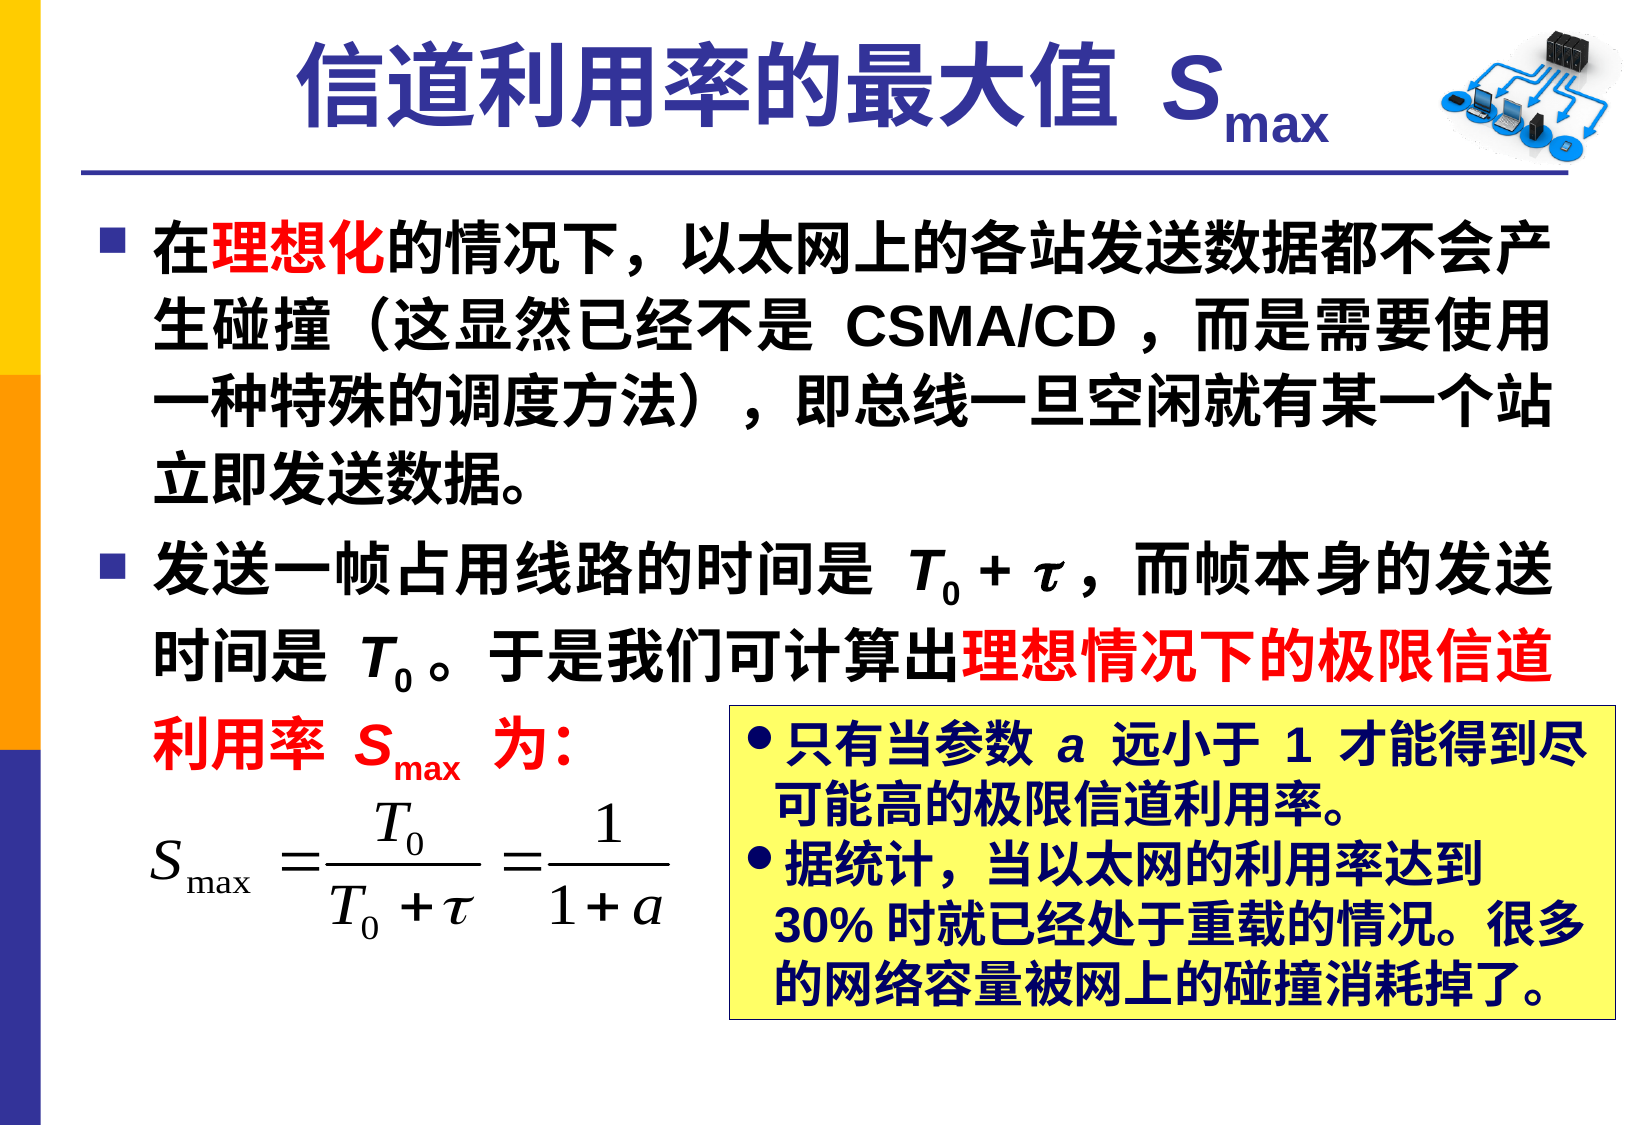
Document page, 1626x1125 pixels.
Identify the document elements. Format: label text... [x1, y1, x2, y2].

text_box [138, 786, 682, 953]
text_box 只有当参数 a 远小于 1 才能得到尽可能高的极限信道利用率。 据统计，当以太网的利用率达到 30%时就已经处于重载的情况。很多的网络容量被网上的碰撞消耗掉了。 [729, 705, 1616, 1020]
list 在理想化的情况下，以太网上的各站发送数据都不会产生碰撞（这显然已经不是 CSMA/CD，而是需要使用一种特殊的调度方法），即总线一旦空闲就有某一个站立即发送数据。 发送一帧占用线路的时间是 T0 + ，而帧本身的发送时间是 T0。于是我们可计算出理想情况下的极限信道利用率 Smax 为： [81, 196, 1569, 1006]
title 信道利用率的最大值 Smax [81, 30, 1569, 161]
picture [1438, 30, 1624, 165]
